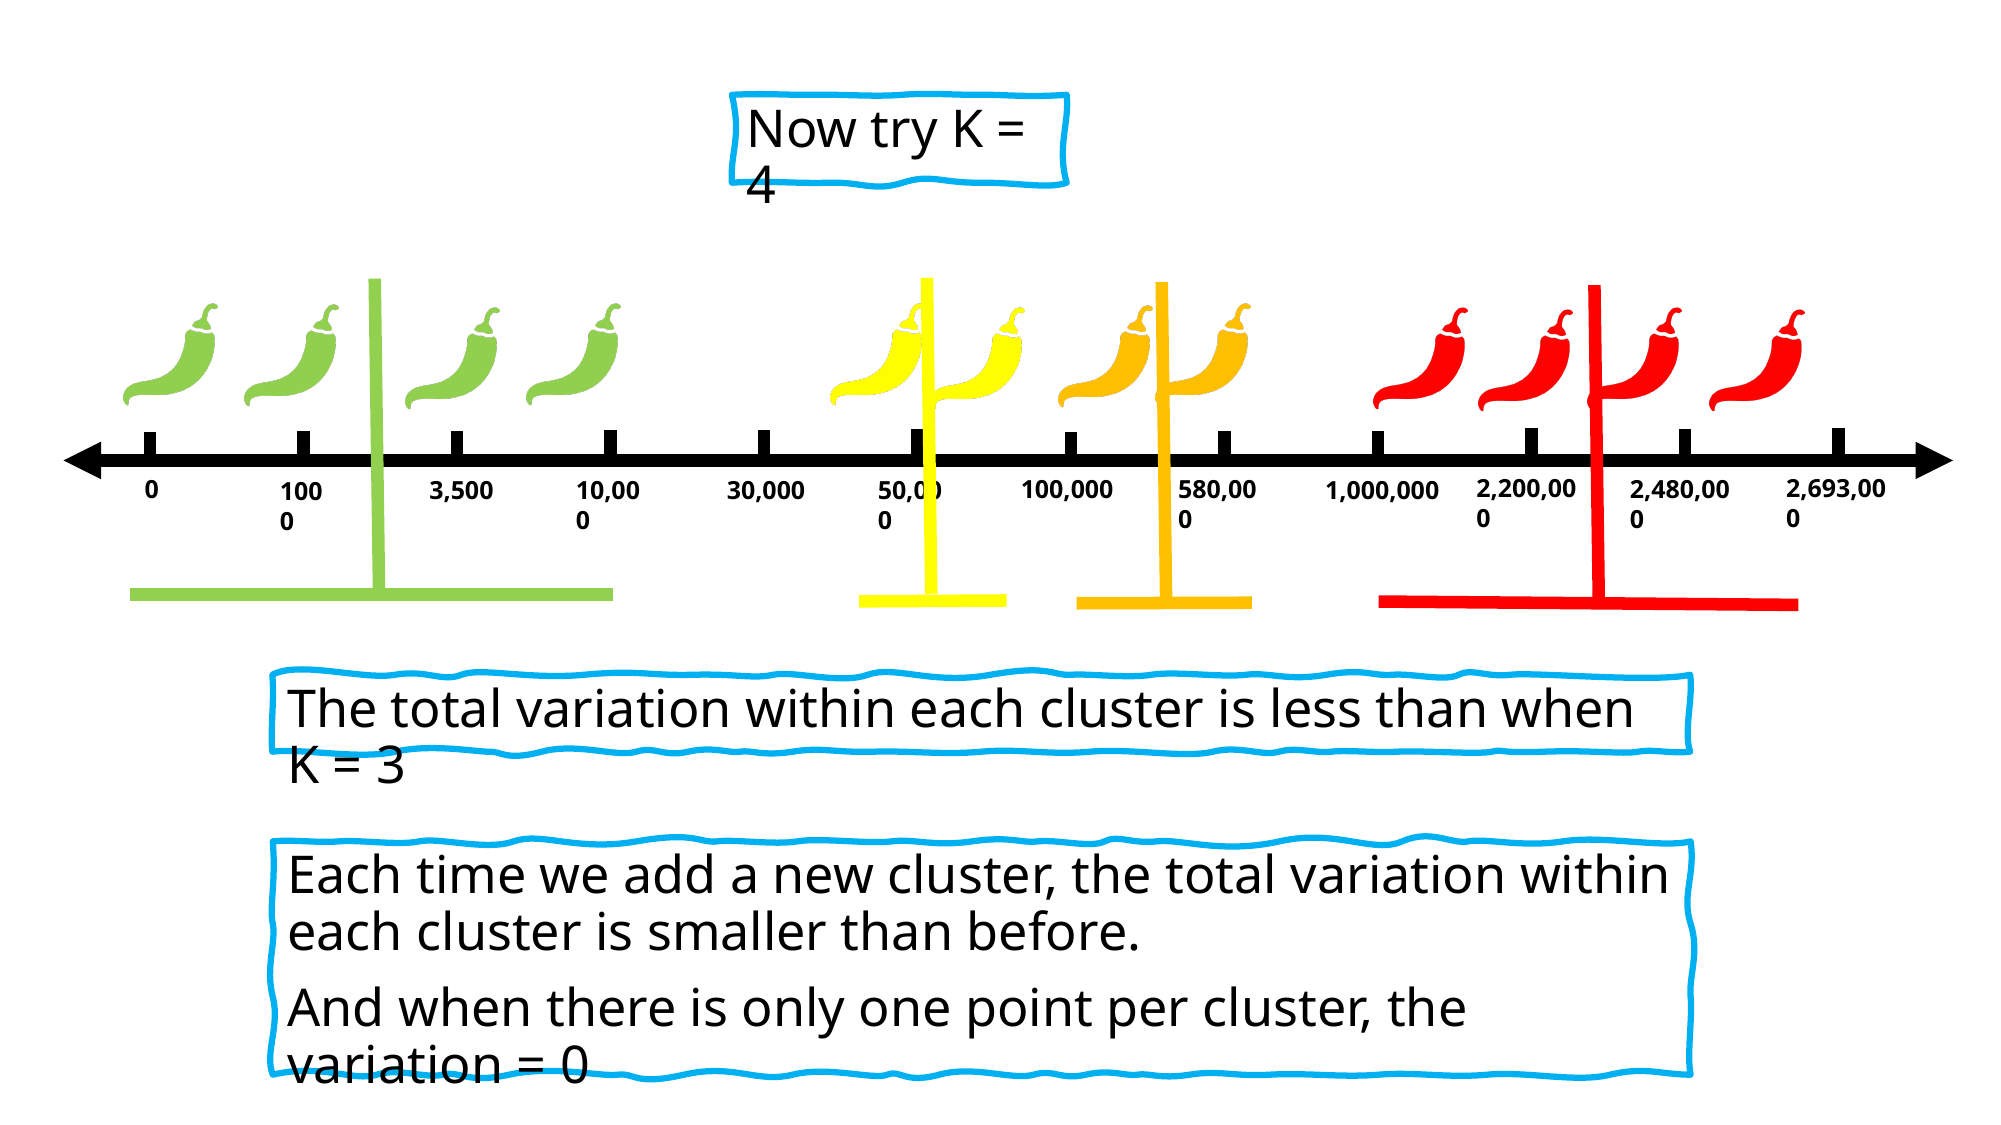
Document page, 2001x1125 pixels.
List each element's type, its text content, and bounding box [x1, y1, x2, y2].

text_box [1600, 427, 1954, 514]
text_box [1593, 284, 1600, 601]
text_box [380, 427, 926, 514]
text_box Now try K = 4 [730, 92, 1068, 187]
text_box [1161, 281, 1167, 599]
picture [1697, 301, 1817, 421]
picture [932, 294, 1037, 418]
picture [817, 294, 926, 418]
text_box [63, 427, 374, 514]
text_box The total variation within each cluster is less than when K = 3 [271, 669, 1693, 757]
text_box Each time we add a new cluster, the total variation within each cluster is smaller than before. And when there is only one point per cluster, the variation = 0 [270, 836, 1695, 1081]
picture [392, 294, 633, 418]
picture [231, 295, 351, 415]
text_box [374, 278, 380, 594]
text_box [1167, 427, 1593, 514]
picture [110, 295, 230, 415]
picture [1045, 295, 1161, 416]
picture [1360, 298, 1593, 421]
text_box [932, 427, 1161, 514]
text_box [1378, 601, 1799, 606]
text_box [926, 277, 932, 595]
picture [1167, 295, 1263, 415]
picture [1600, 298, 1694, 418]
